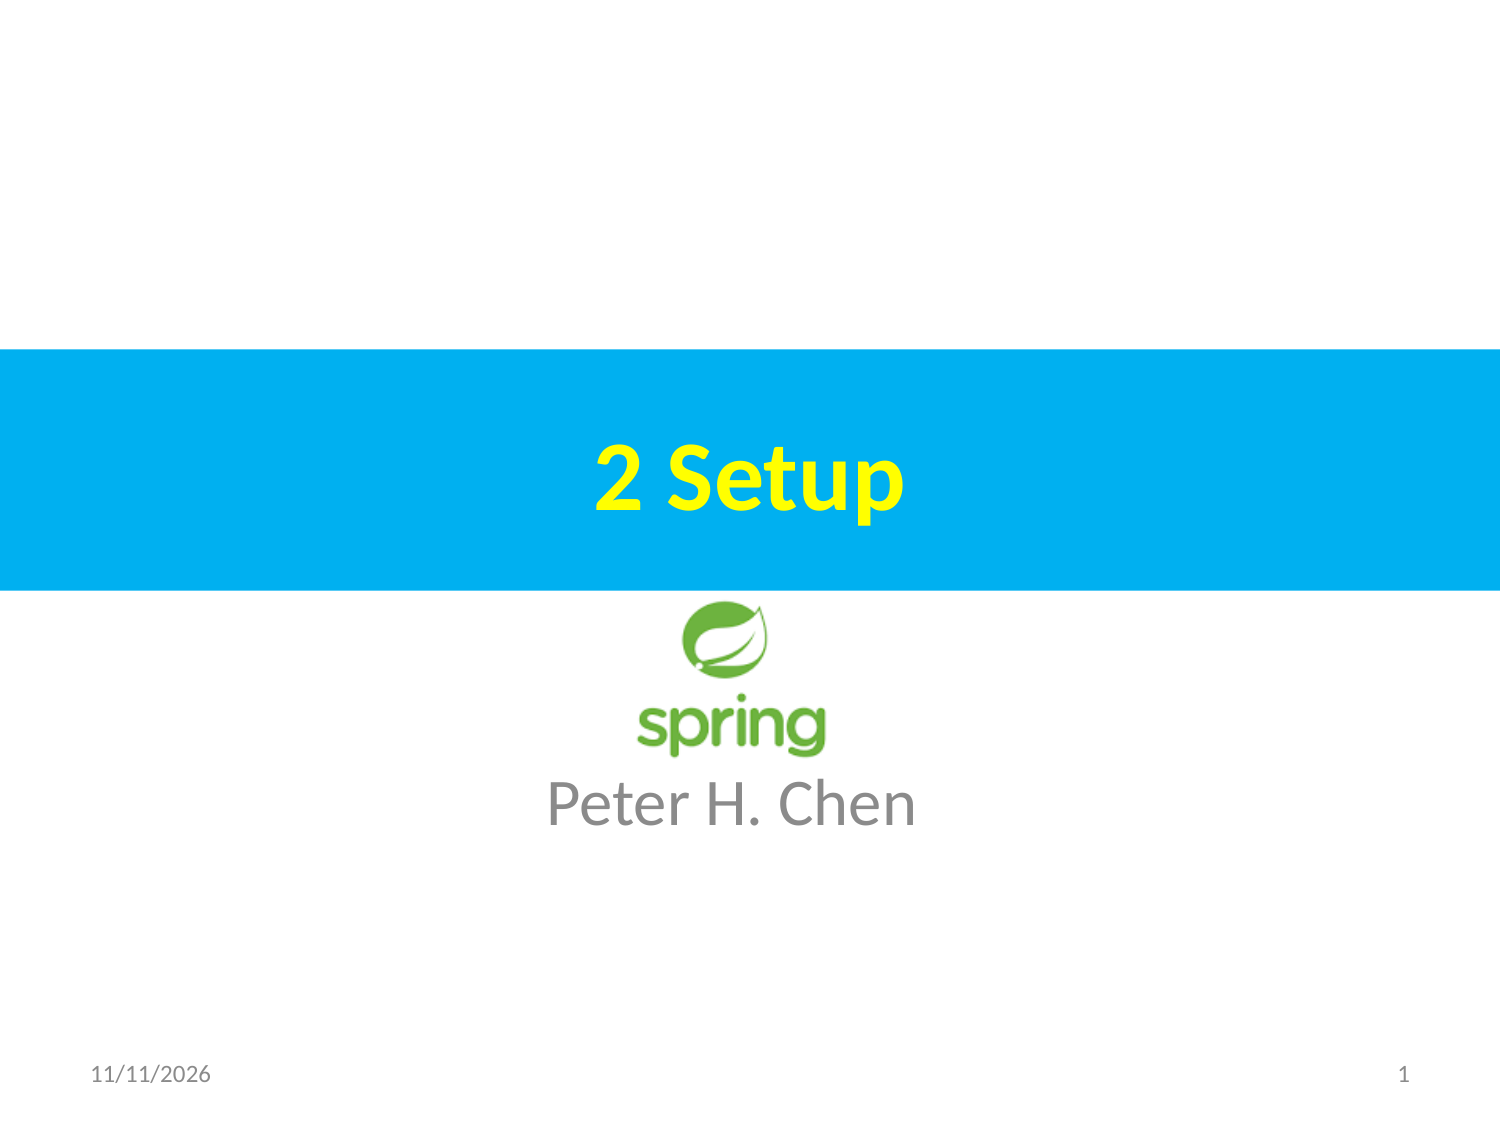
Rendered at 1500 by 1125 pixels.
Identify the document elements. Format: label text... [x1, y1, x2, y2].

slide_number 1 [1074, 1042, 1425, 1103]
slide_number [75, 1042, 425, 1103]
picture [632, 593, 831, 765]
title 2 Setup [0, 349, 1500, 591]
subtitle Peter H. Chen [206, 751, 1257, 866]
